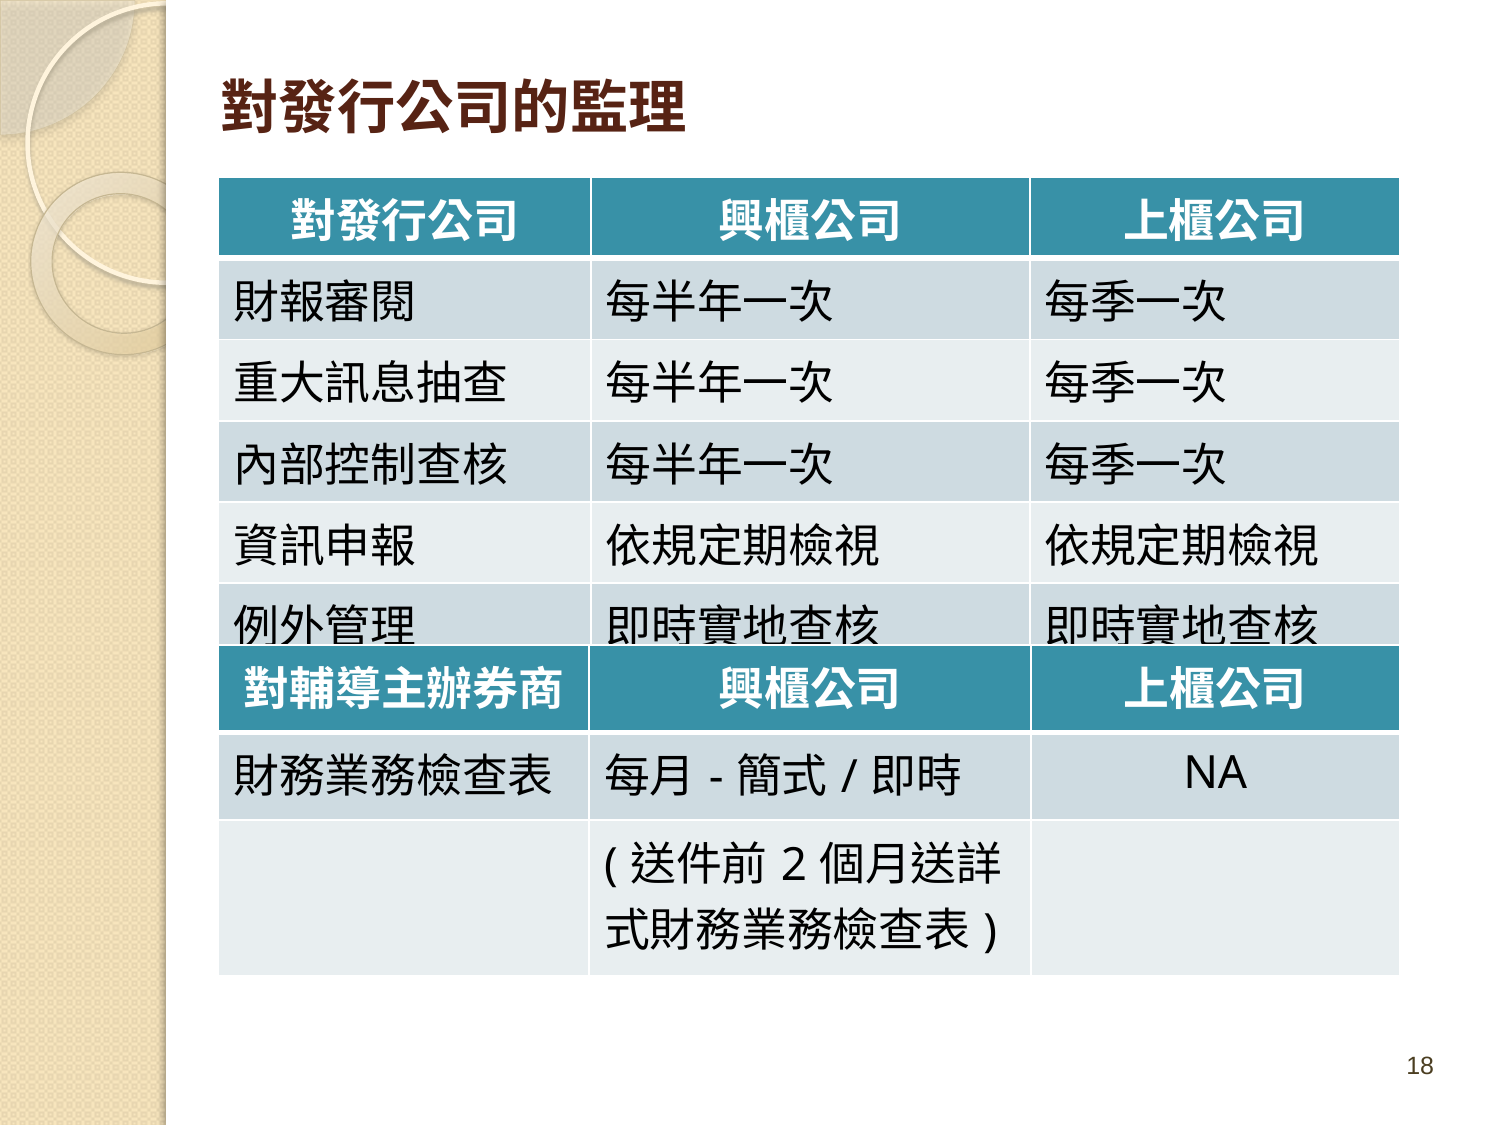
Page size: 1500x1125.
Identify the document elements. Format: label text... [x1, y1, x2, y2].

table_cell 每月-簡式/即時 [590, 735, 1030, 819]
table_header 上櫃公司 [1032, 646, 1399, 730]
table_cell 每半年一次 [592, 422, 1029, 501]
table_cell NA [1032, 735, 1399, 819]
table_cell 資訊申報 [219, 503, 590, 582]
table_cell [1032, 821, 1399, 975]
table_cell 每季一次 [1031, 422, 1399, 501]
table_cell 財務業務檢查表 [219, 735, 588, 819]
table_cell 重大訊息抽查 [219, 340, 590, 420]
table_header 對發行公司 [219, 178, 590, 255]
table_cell 依規定期檢視 [592, 503, 1029, 582]
slide_number 18 [1376, 1035, 1465, 1096]
table_cell 即時實地查核 [1031, 584, 1399, 644]
table_header 興櫃公司 [592, 178, 1029, 255]
table_cell 每季一次 [1031, 340, 1399, 420]
table_cell 依規定期檢視 [1031, 503, 1399, 582]
table_header 興櫃公司 [590, 646, 1030, 730]
table_cell 財報審閱 [219, 261, 590, 339]
table_cell 即時實地查核 [592, 584, 1029, 644]
table_cell 每季一次 [1031, 261, 1399, 339]
table_header 對輔導主辦券商 [219, 646, 588, 730]
table_cell 每半年一次 [592, 340, 1029, 420]
table_cell [219, 821, 588, 975]
table_header 上櫃公司 [1031, 178, 1399, 255]
table_cell (送件前2個月送詳式財務業務檢查表) [590, 821, 1030, 975]
title 對發行公司的監理 [205, 51, 1500, 159]
table_cell 內部控制查核 [219, 422, 590, 501]
table_cell 例外管理 [219, 584, 590, 644]
table_cell 每半年一次 [592, 261, 1029, 339]
